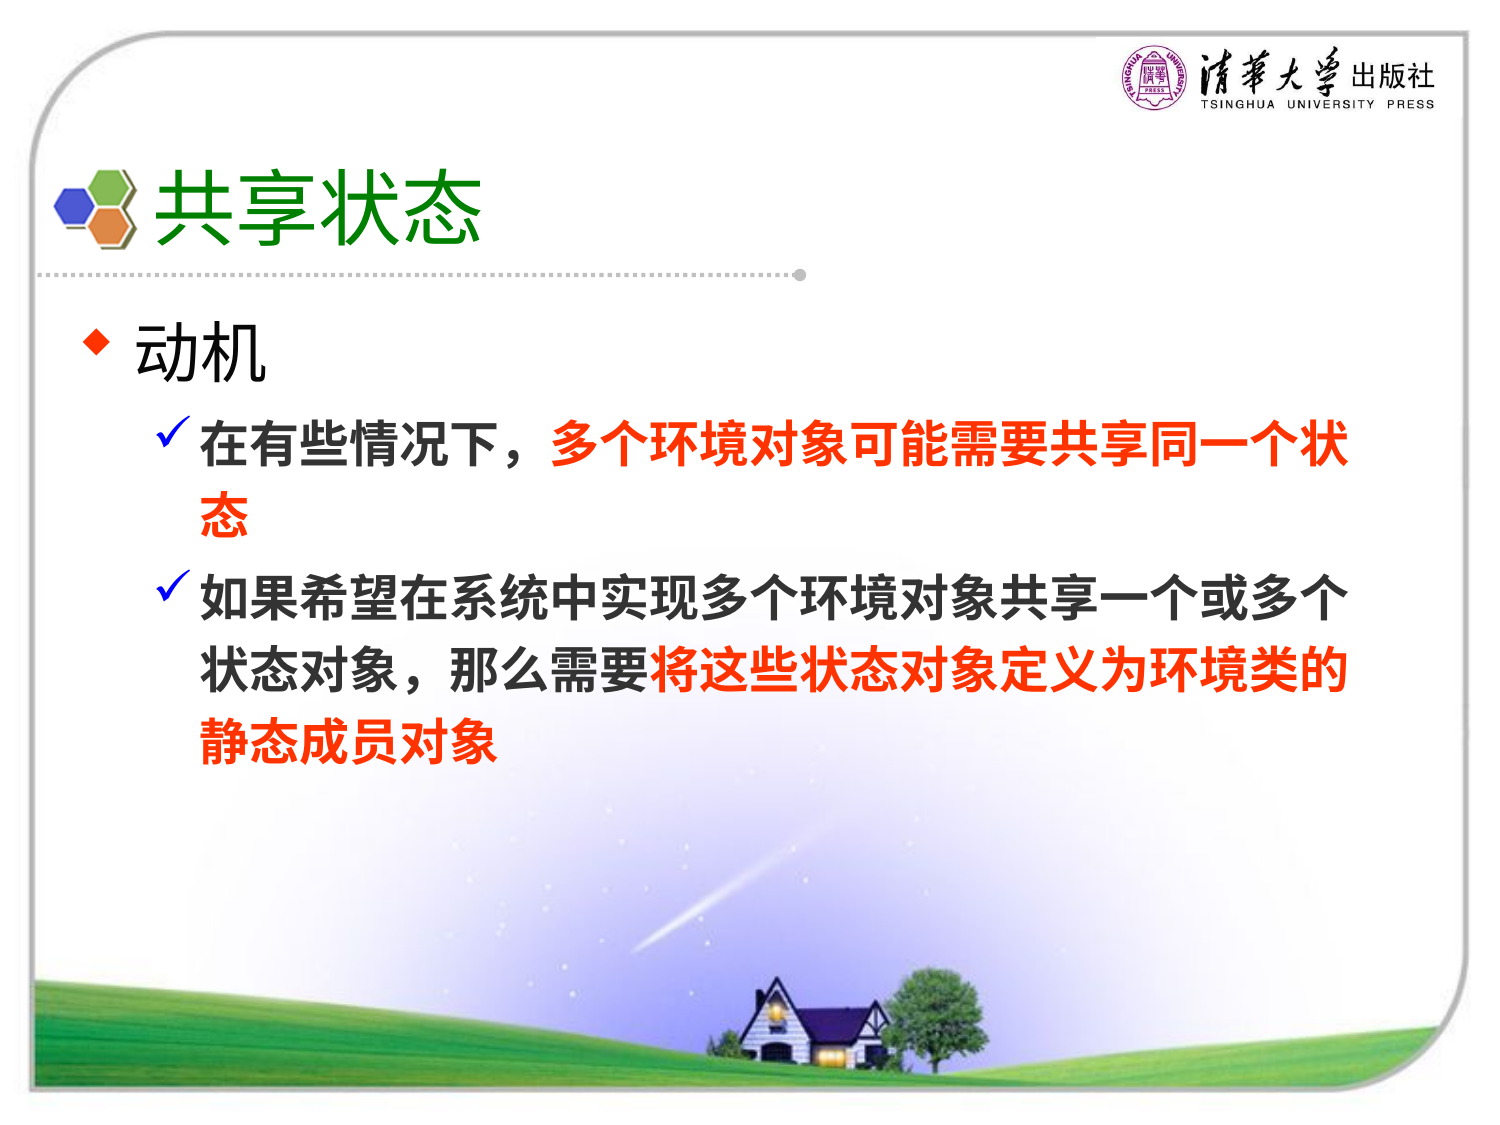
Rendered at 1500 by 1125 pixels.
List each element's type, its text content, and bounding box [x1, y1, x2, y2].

picture [0, 75, 1500, 1125]
text_box [0, 0, 1500, 75]
list 动机 在有些情况下，多个环境对象可能需要共享同一个状态 如果希望在系统中实现多个环境对象共享一个或多个状态对象，那么需要将这些状态对象定义为环境类的静态成员对象 [62, 287, 1413, 963]
title 共享状态 [137, 149, 1175, 263]
